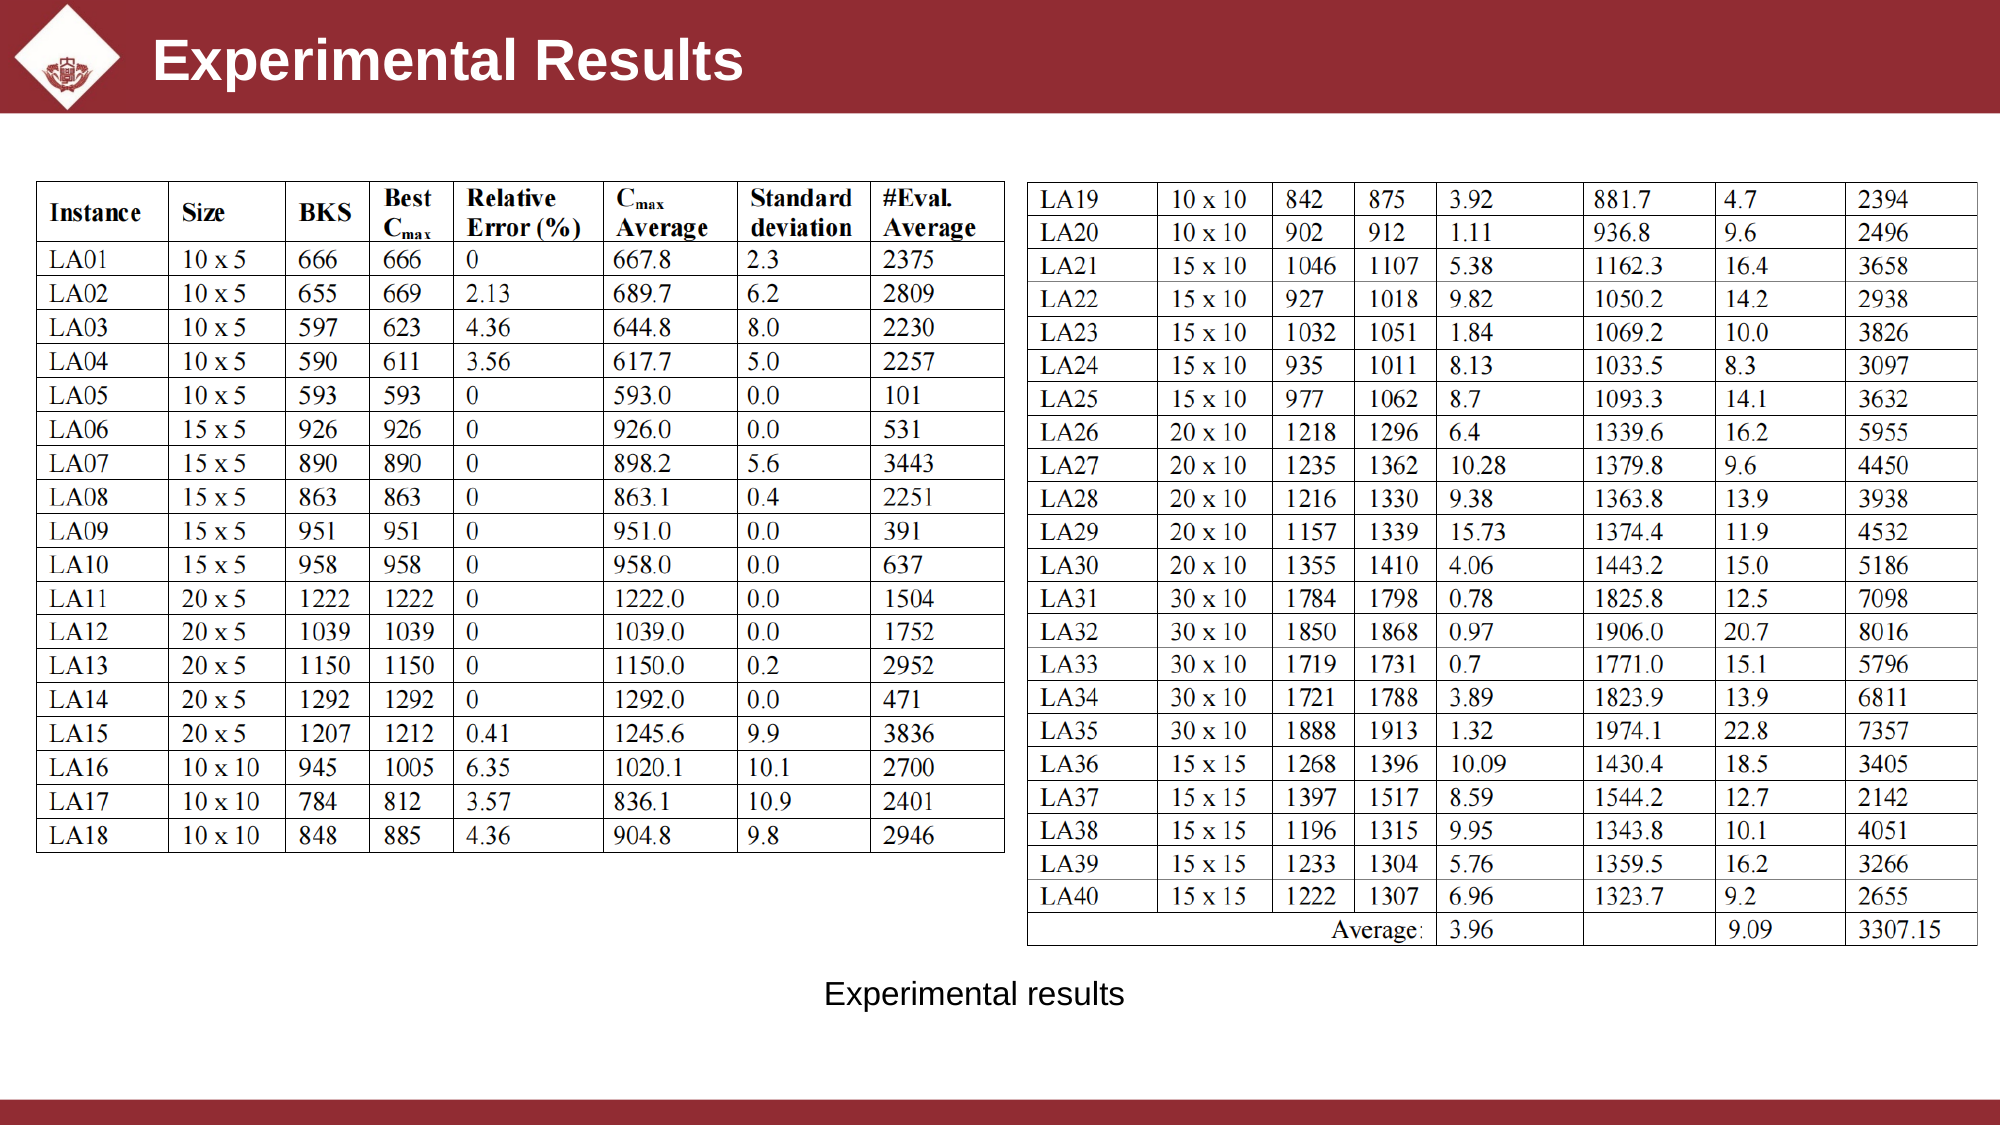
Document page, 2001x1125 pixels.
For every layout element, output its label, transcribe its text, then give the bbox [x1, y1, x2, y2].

title Experimental Results [137, 22, 805, 99]
picture [21, 172, 1990, 953]
picture [8, 1, 126, 111]
text_box Experimental results [808, 964, 1141, 1020]
